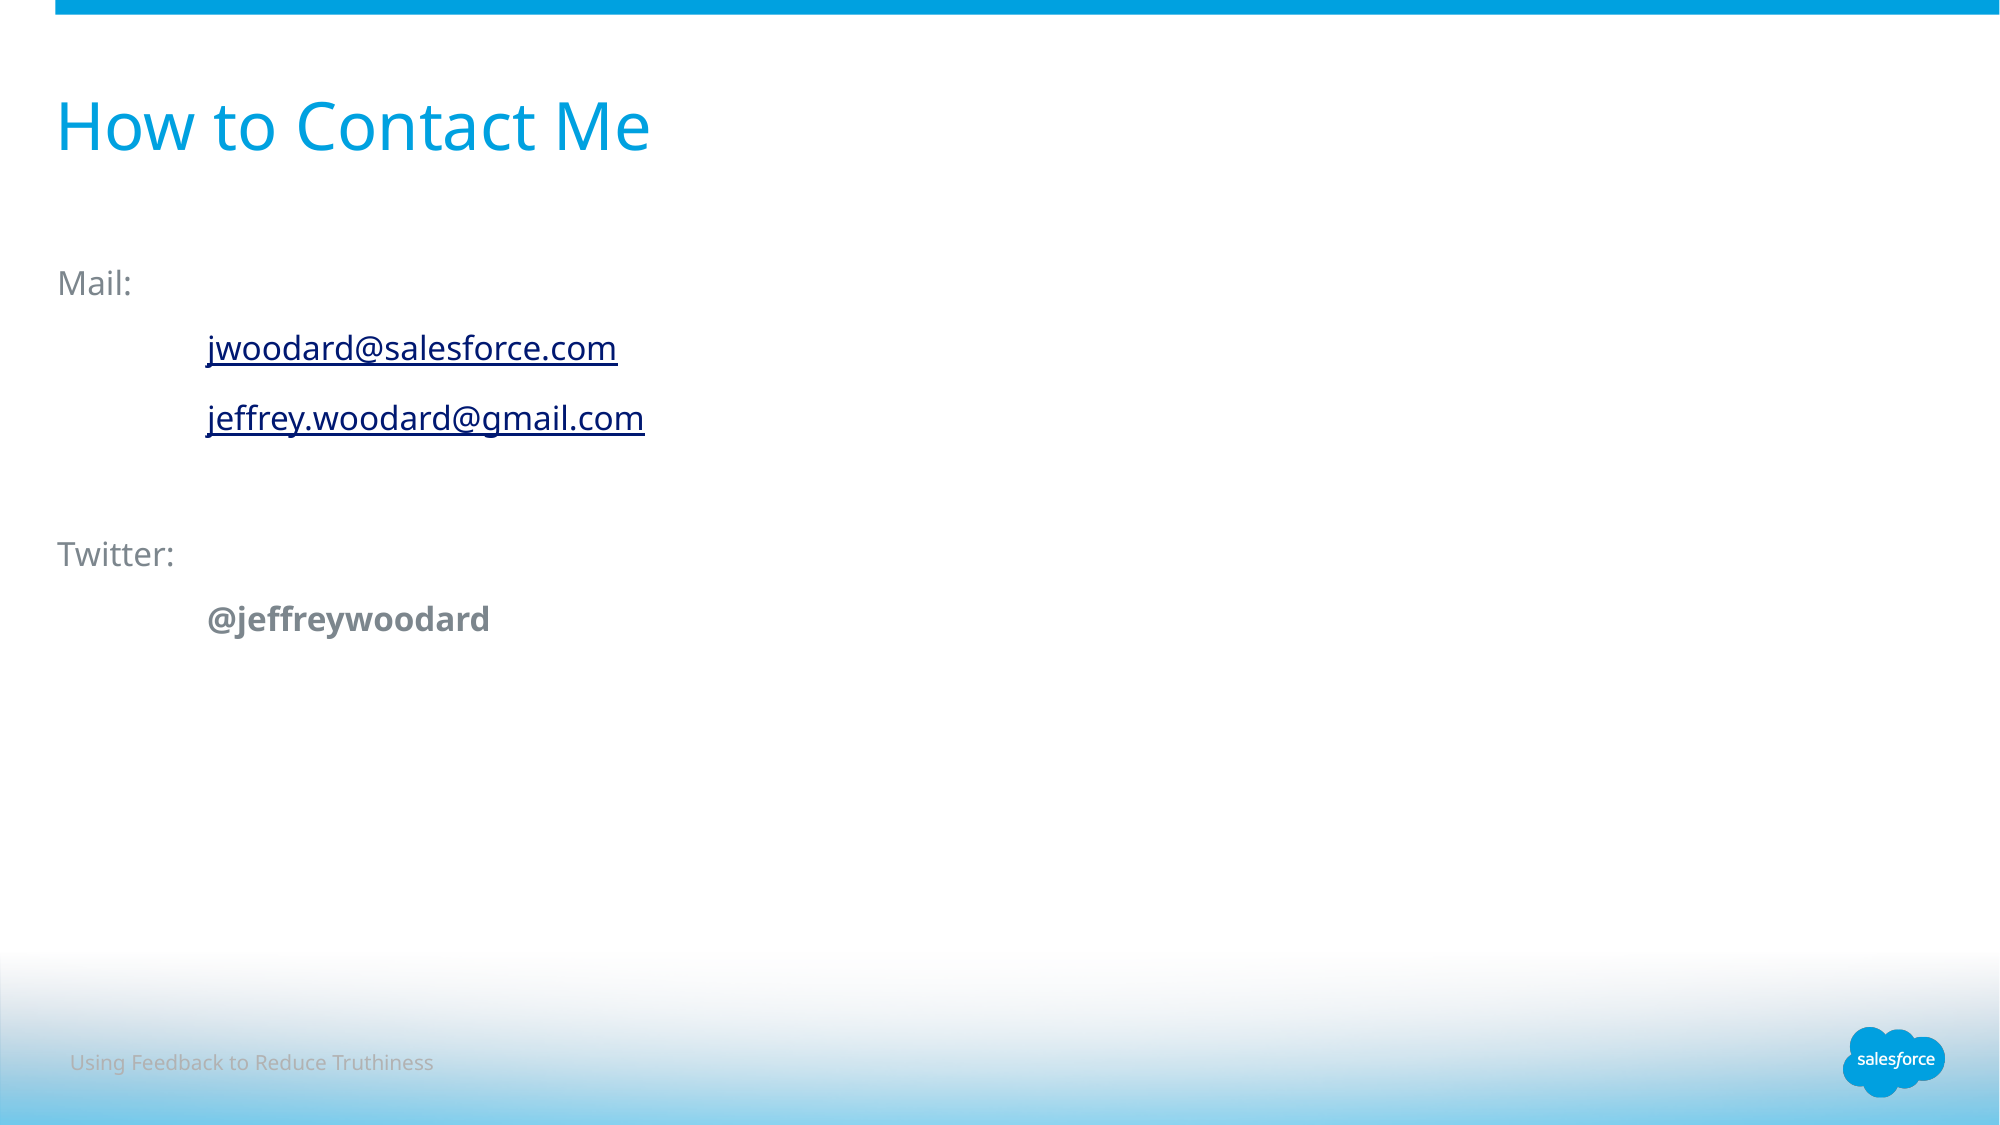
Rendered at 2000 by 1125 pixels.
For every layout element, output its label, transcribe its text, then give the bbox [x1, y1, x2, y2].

footer Using Feedback to Reduce Truthiness [54, 1028, 1817, 1099]
list Mail: jwoodard@salesforce.com jeffrey.woodard@gmail.com Twitter: @jeffreywoodard [55, 262, 1945, 1021]
title How to Contact Me [55, 14, 1945, 164]
picture [1, 188, 2000, 1125]
